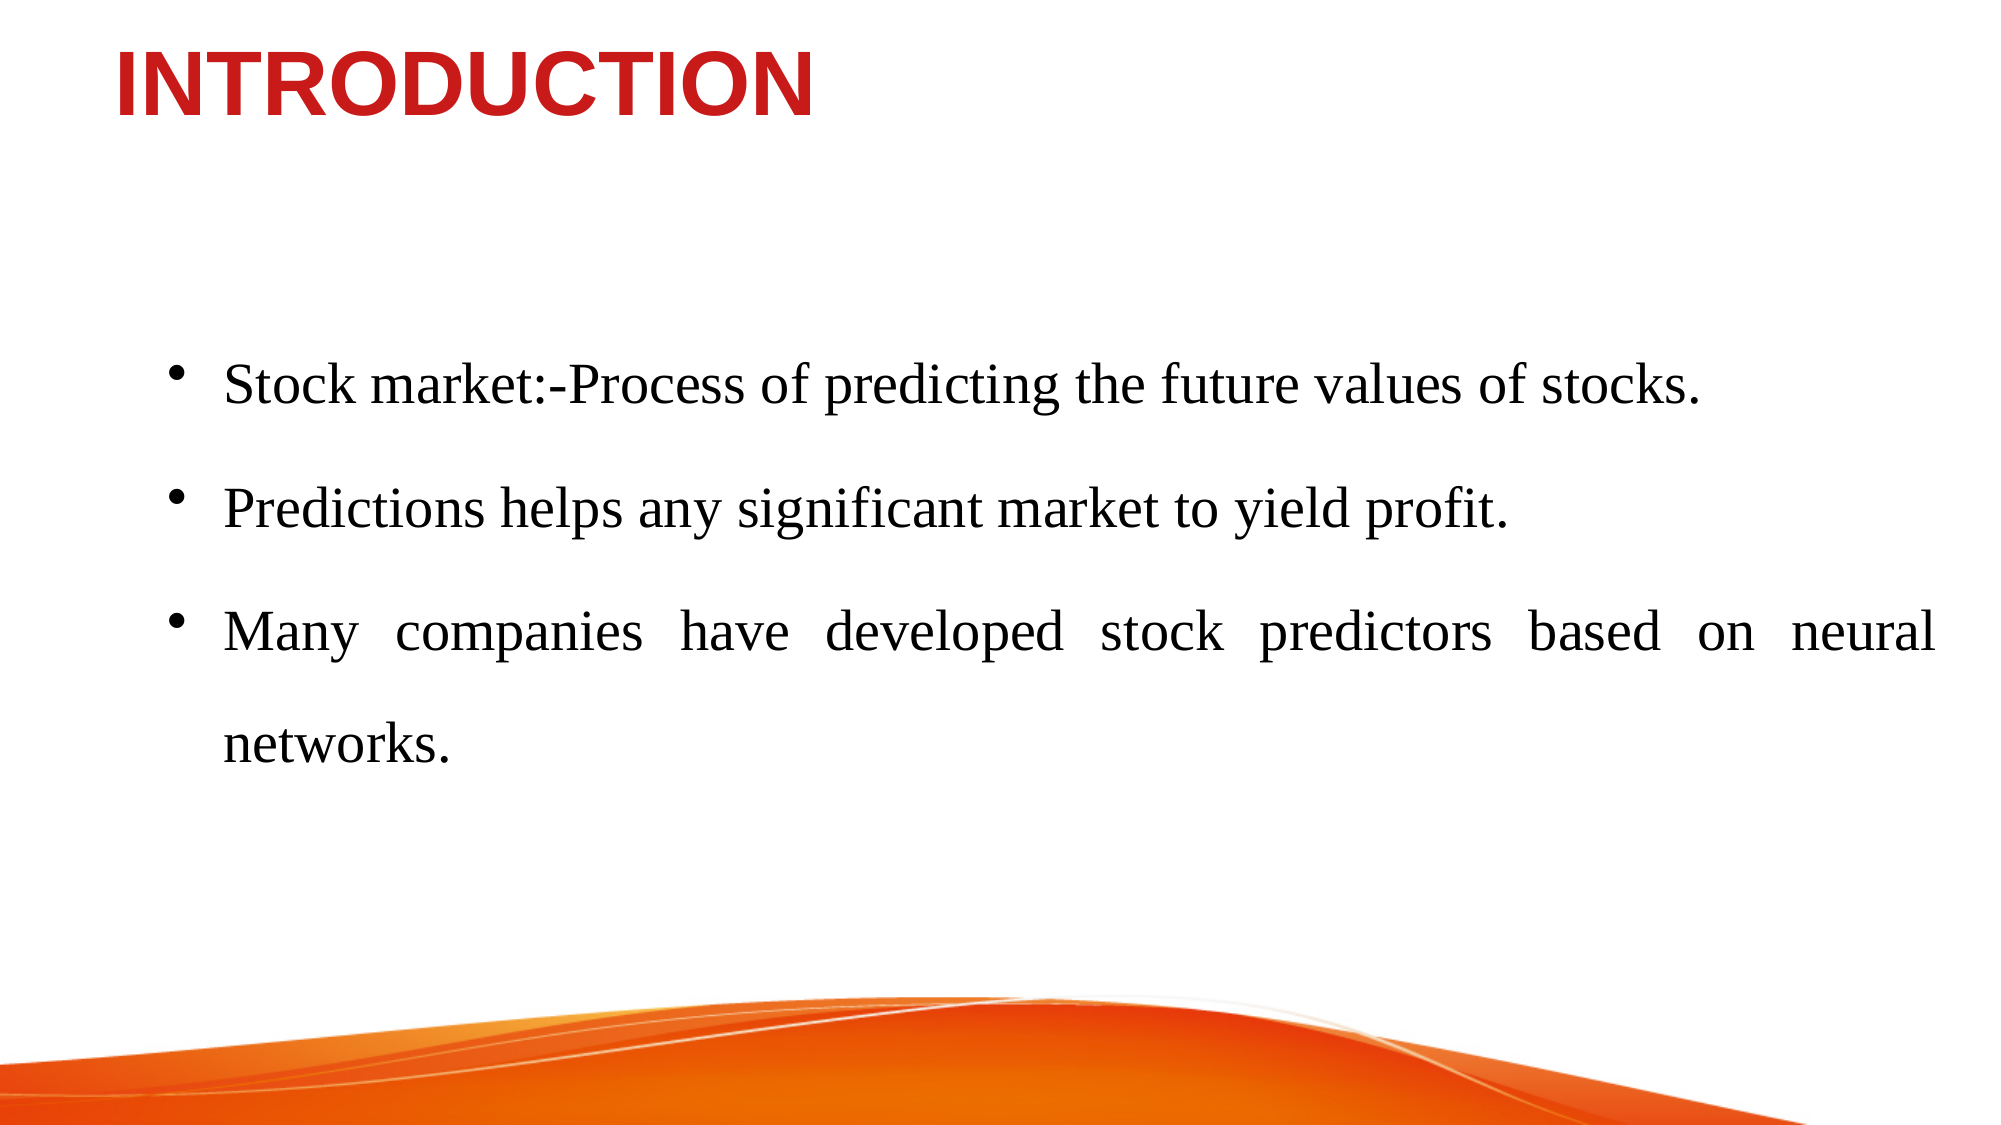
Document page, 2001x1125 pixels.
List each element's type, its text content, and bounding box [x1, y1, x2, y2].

title INTRODUCTION [99, 30, 1901, 127]
picture [0, 0, 2000, 1125]
list Stock market:-Process of predicting the future values of stocks. Predictions helps any significant market to yield profit. Many companies have developed stock predictors based on neural networks. [152, 295, 1953, 1109]
